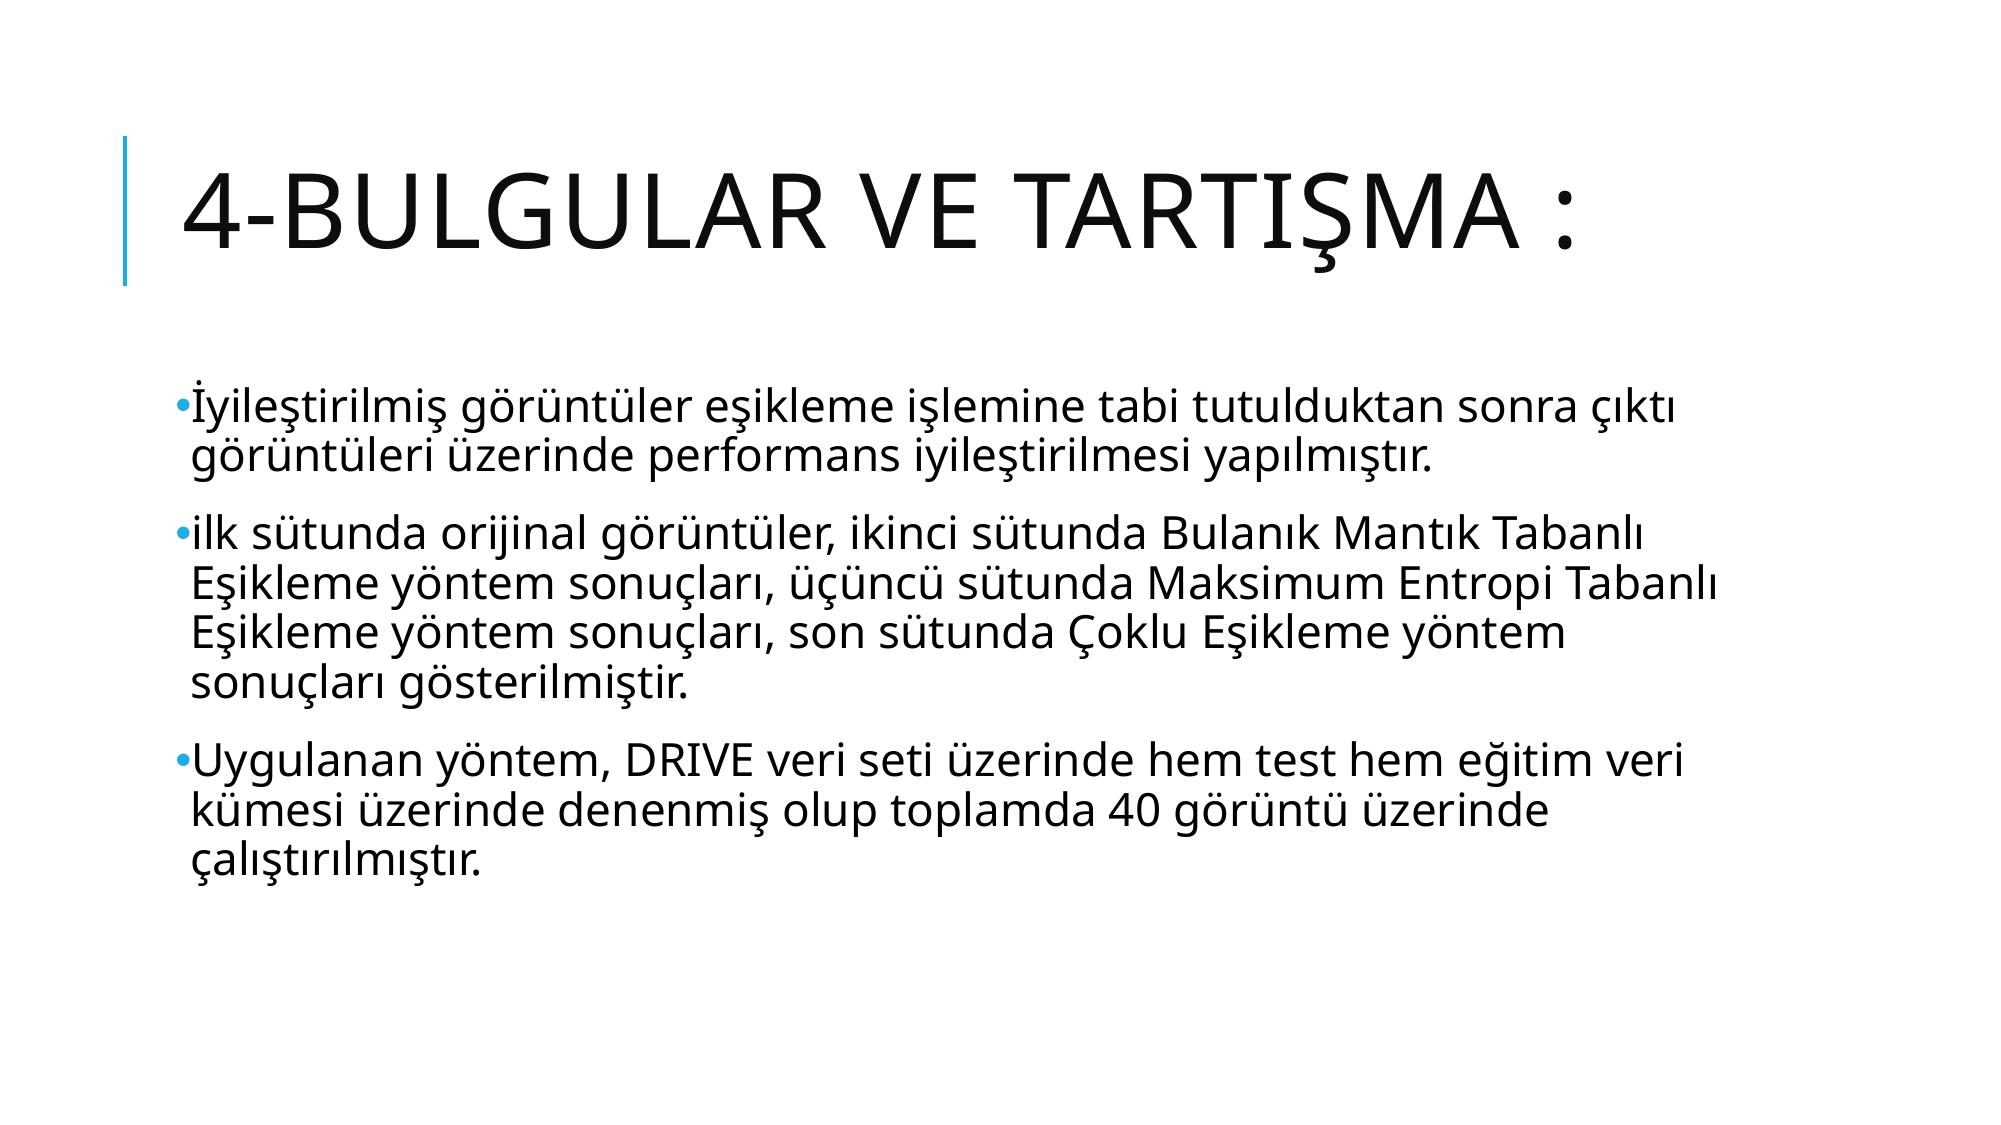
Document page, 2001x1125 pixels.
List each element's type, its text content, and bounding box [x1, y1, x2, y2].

title 4-Bulgular ve tartışma : [168, 96, 1763, 342]
list İyileştirilmiş görüntüler eşikleme işlemine tabi tutulduktan sonra çıktı görüntüleri üzerinde performans iyileştirilmesi yapılmıştır. ilk sütunda orijinal görüntüler, ikinci sütunda Bulanık Mantık Tabanlı Eşikleme yöntem sonuçları, üçüncü sütunda Maksimum Entropi Tabanlı Eşikleme yöntem sonuçları, son sütunda Çoklu Eşikleme yöntem sonuçları gösterilmiştir. Uygulanan yöntem, DRIVE veri seti üzerinde hem test hem eğitim veri kümesi üzerinde denenmiş olup toplamda 40 görüntü üzerinde çalıştırılmıştır. [168, 375, 1763, 1035]
